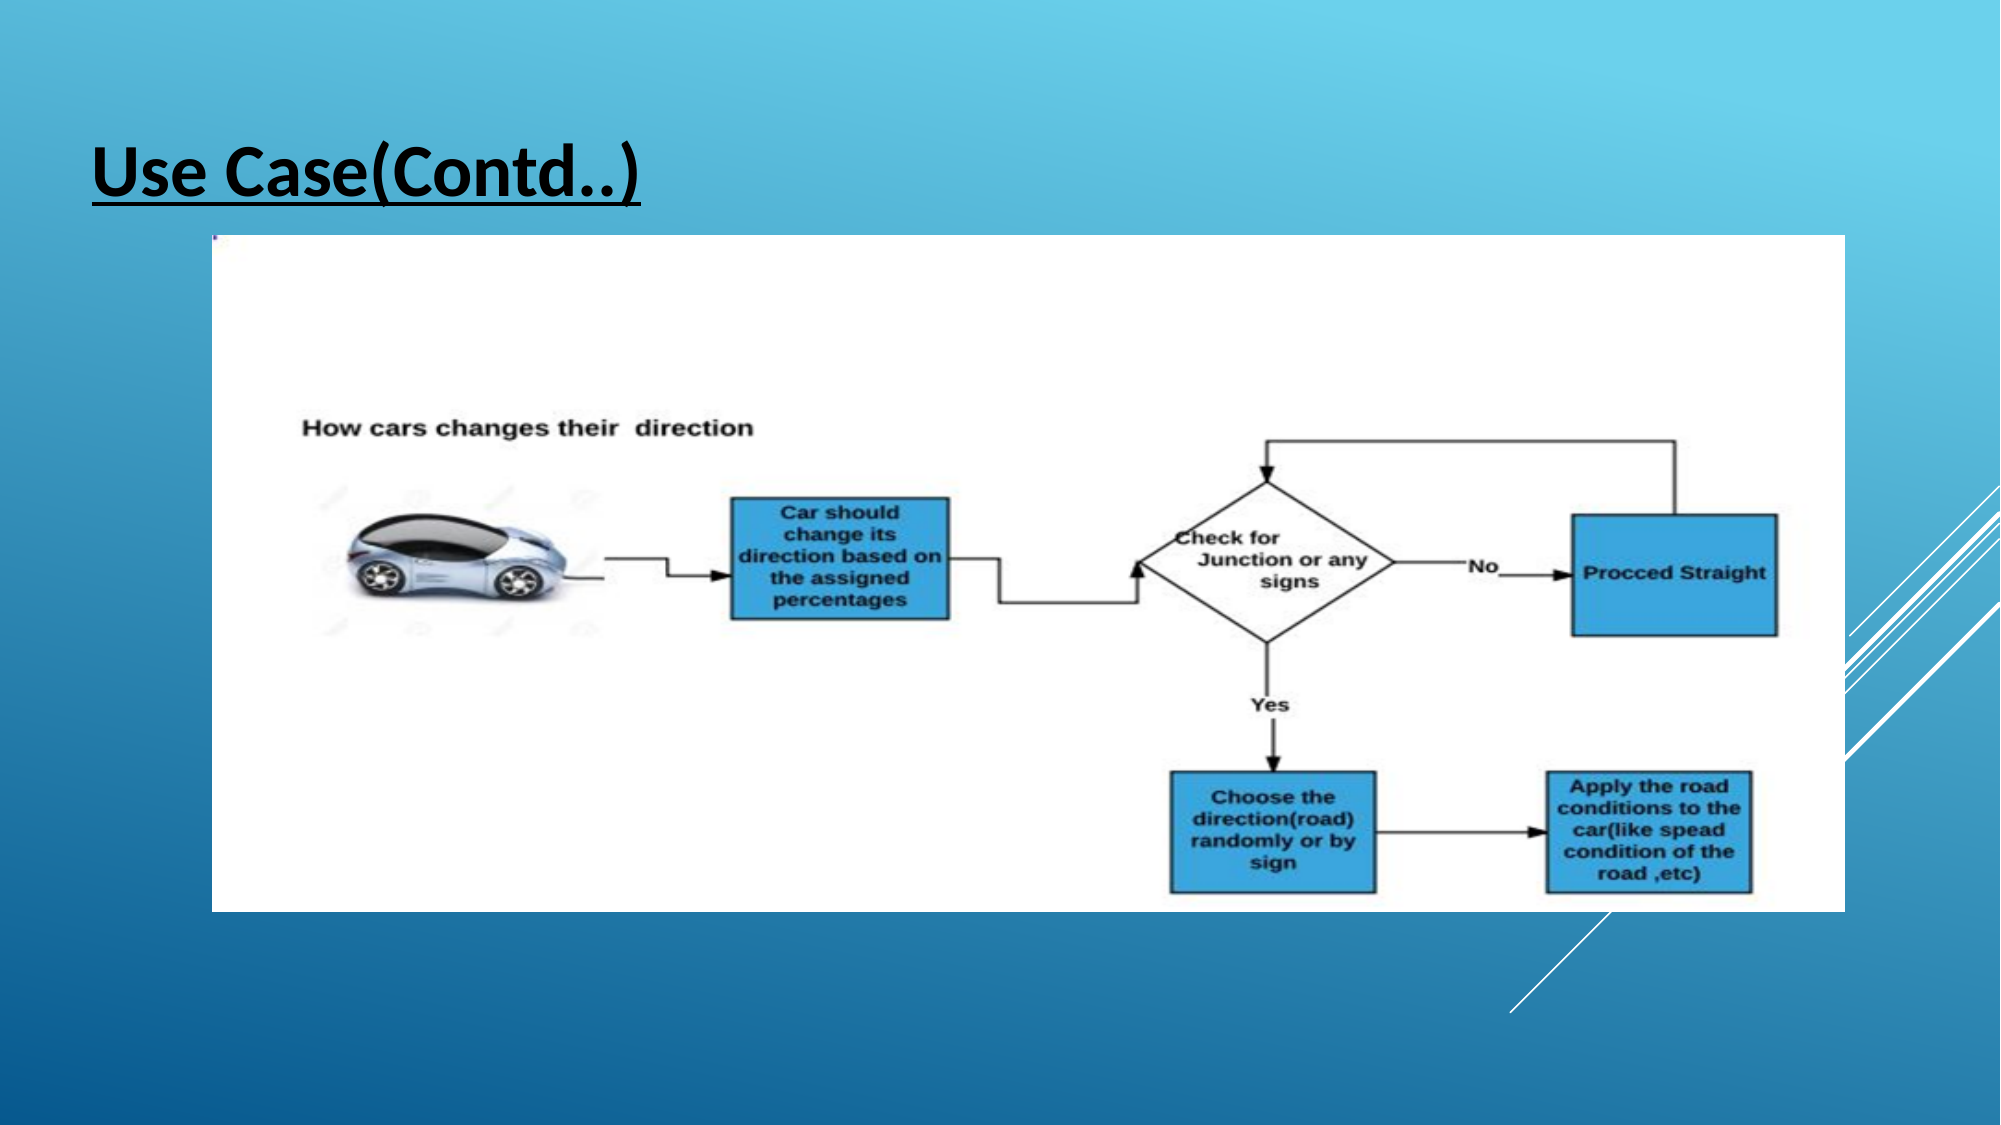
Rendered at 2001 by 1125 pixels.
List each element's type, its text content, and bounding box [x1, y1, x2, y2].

title Use Case(Contd..) [76, 77, 746, 257]
picture [212, 234, 1845, 912]
